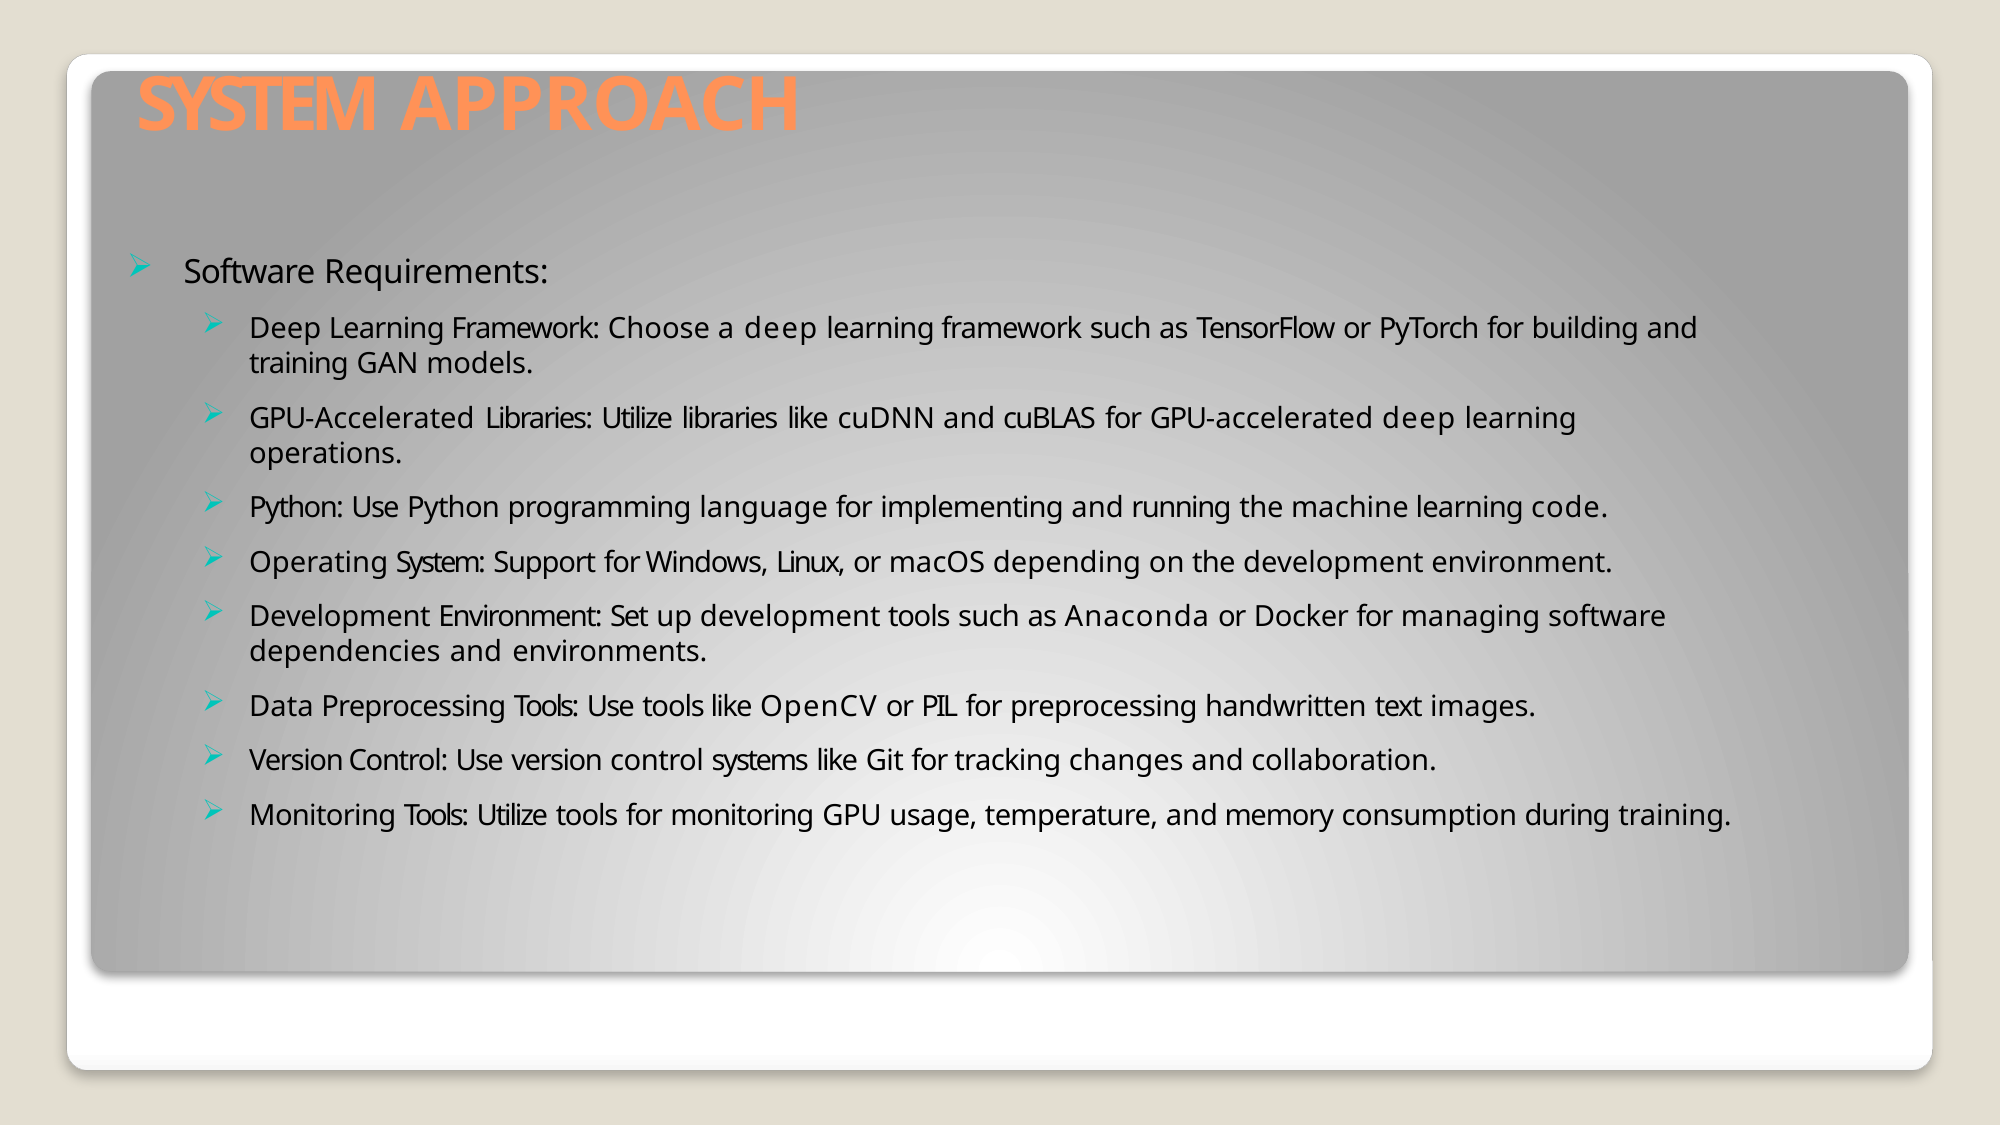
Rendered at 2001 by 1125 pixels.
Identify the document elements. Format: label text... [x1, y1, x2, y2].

text_box Software Requirements: Deep Learning Framework: Choose a deep learning framework such as TensorFlow or PyTorch for building and training GAN models. GPU-Accelerated Libraries: Utilize libraries like cuDNN and cuBLAS for GPU-accelerated deep learning operations. Python: Use Python programming language for implementing and running the machine learning code. Operating System: Support for Windows, Linux, or macOS depending on the development environment. Development Environment: Set up development tools such as Anaconda or Docker for managing software dependencies and environments. Data Preprocessing Tools: Use tools like OpenCV or PIL for preprocessing handwritten text images. Version Control: Use version control systems like Git for tracking changes and collaboration. Monitoring Tools: Utilize tools for monitoring GPU usage, temperature, and memory consumption during training. [125, 224, 1817, 831]
title SYSTEM APPROACH [133, 0, 1918, 146]
